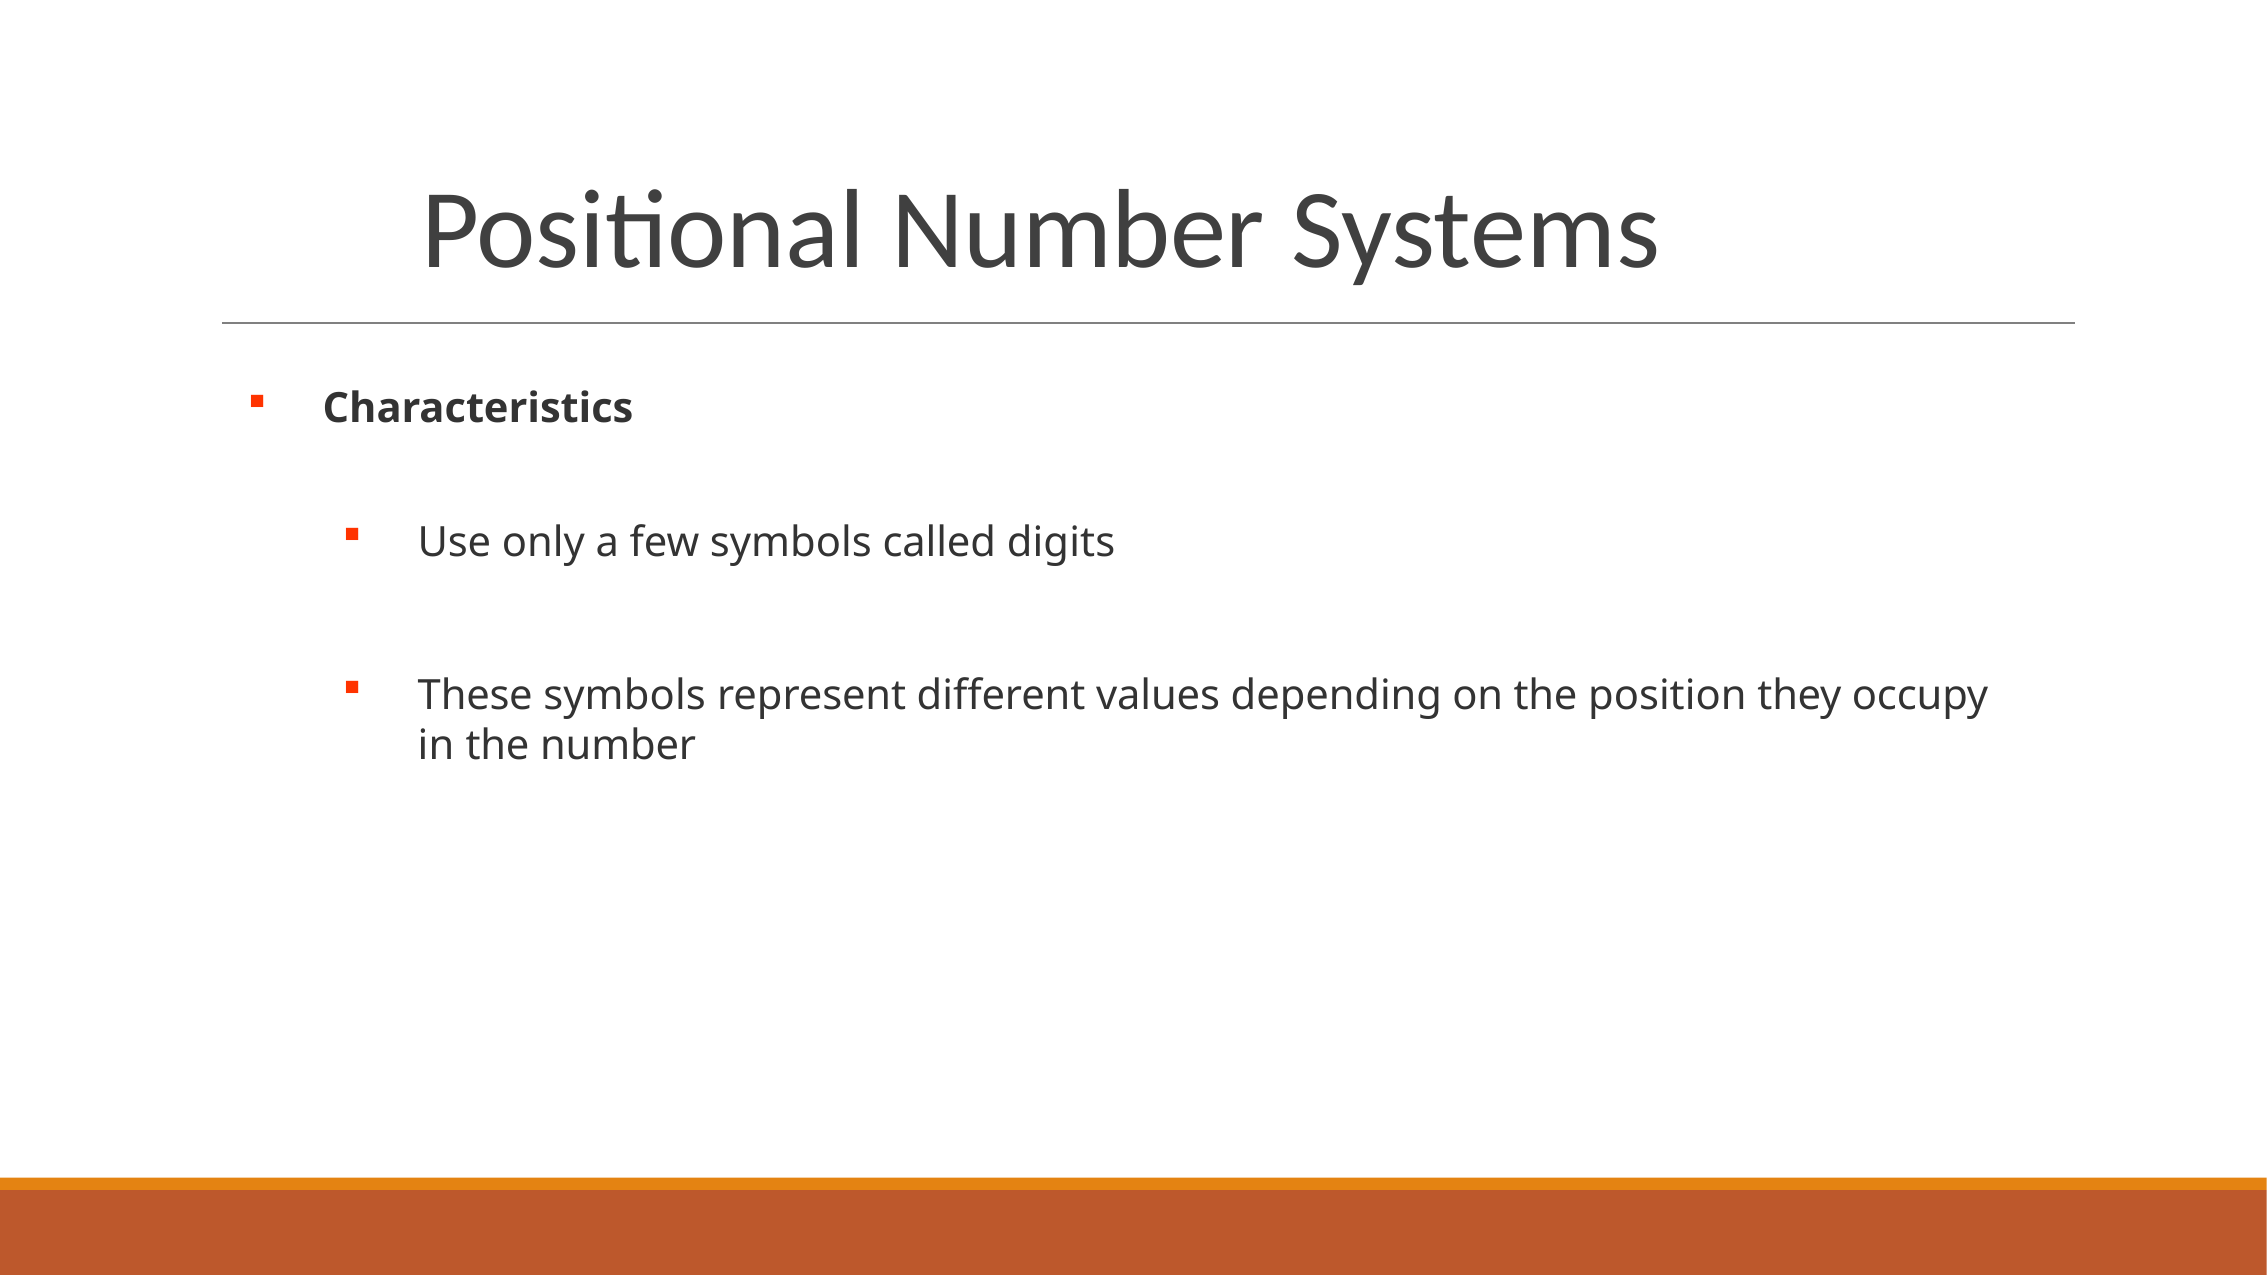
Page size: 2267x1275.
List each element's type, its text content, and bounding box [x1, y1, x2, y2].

text_box Characteristics Use only a few symbols called digits These symbols represent different values depending on the position they occupy in the number [233, 374, 2046, 1088]
list Positional Number Systems [421, 162, 1845, 306]
